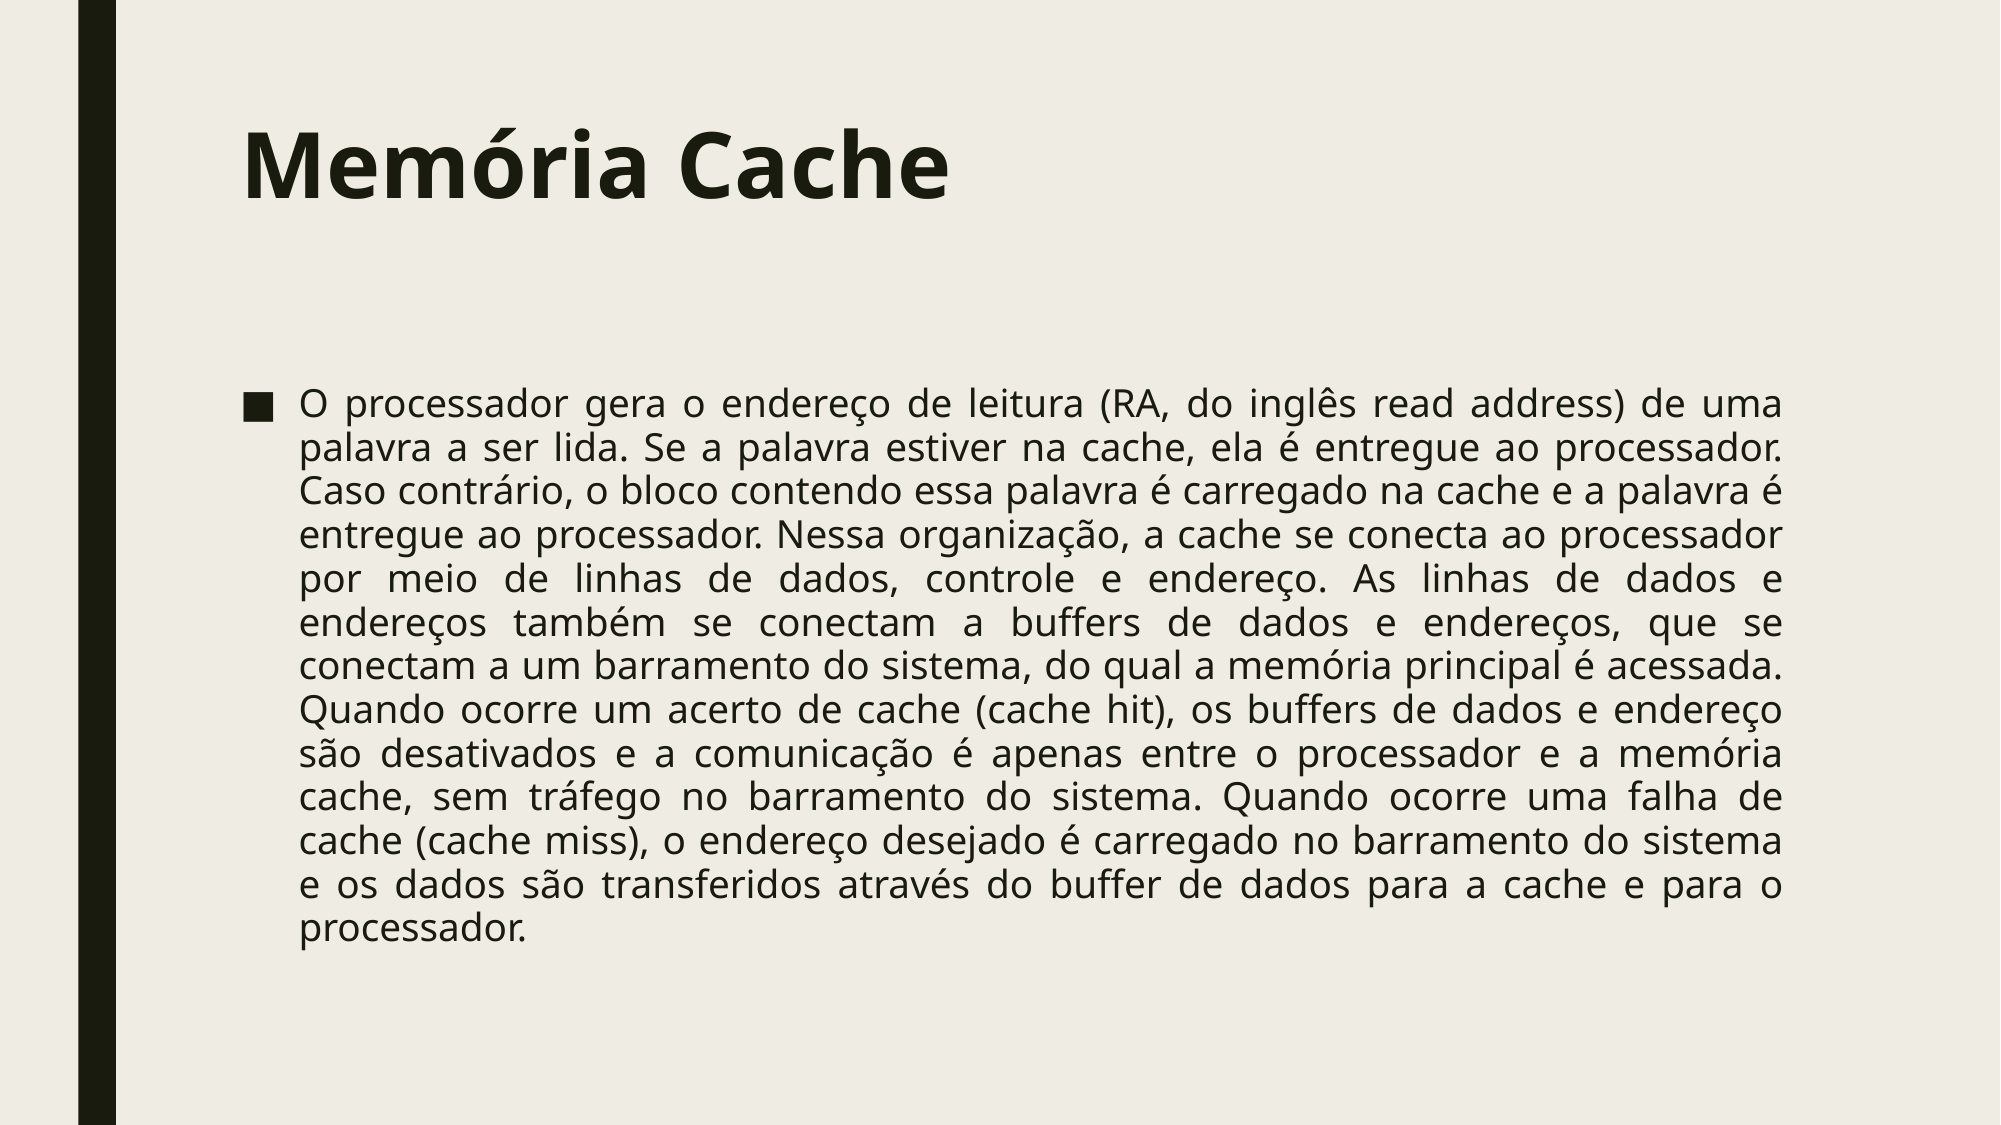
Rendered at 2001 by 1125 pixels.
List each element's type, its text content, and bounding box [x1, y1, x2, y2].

title Memória Cache [225, 112, 1800, 357]
list O processador gera o endereço de leitura (RA, do inglês read address) de uma palavra a ser lida. Se a palavra estiver na cache, ela é entregue ao processador. Caso contrário, o bloco contendo essa palavra é carregado na cache e a palavra é entregue ao processador. Nessa organização, a cache se conecta ao processador por meio de linhas de dados, controle e endereço. As linhas de dados e endereços também se conectam a buffers de dados e endereços, que se conectam a um barramento do sistema, do qual a memória principal é acessada. Quando ocorre um acerto de cache (cache hit), os buffers de dados e endereço são desativados e a comunicação é apenas entre o processador e a memória cache, sem tráfego no barramento do sistema. Quando ocorre uma falha de cache (cache miss), o endereço desejado é carregado no barramento do sistema e os dados são transferidos através do buffer de dados para a cache e para o processador. [225, 375, 1800, 963]
